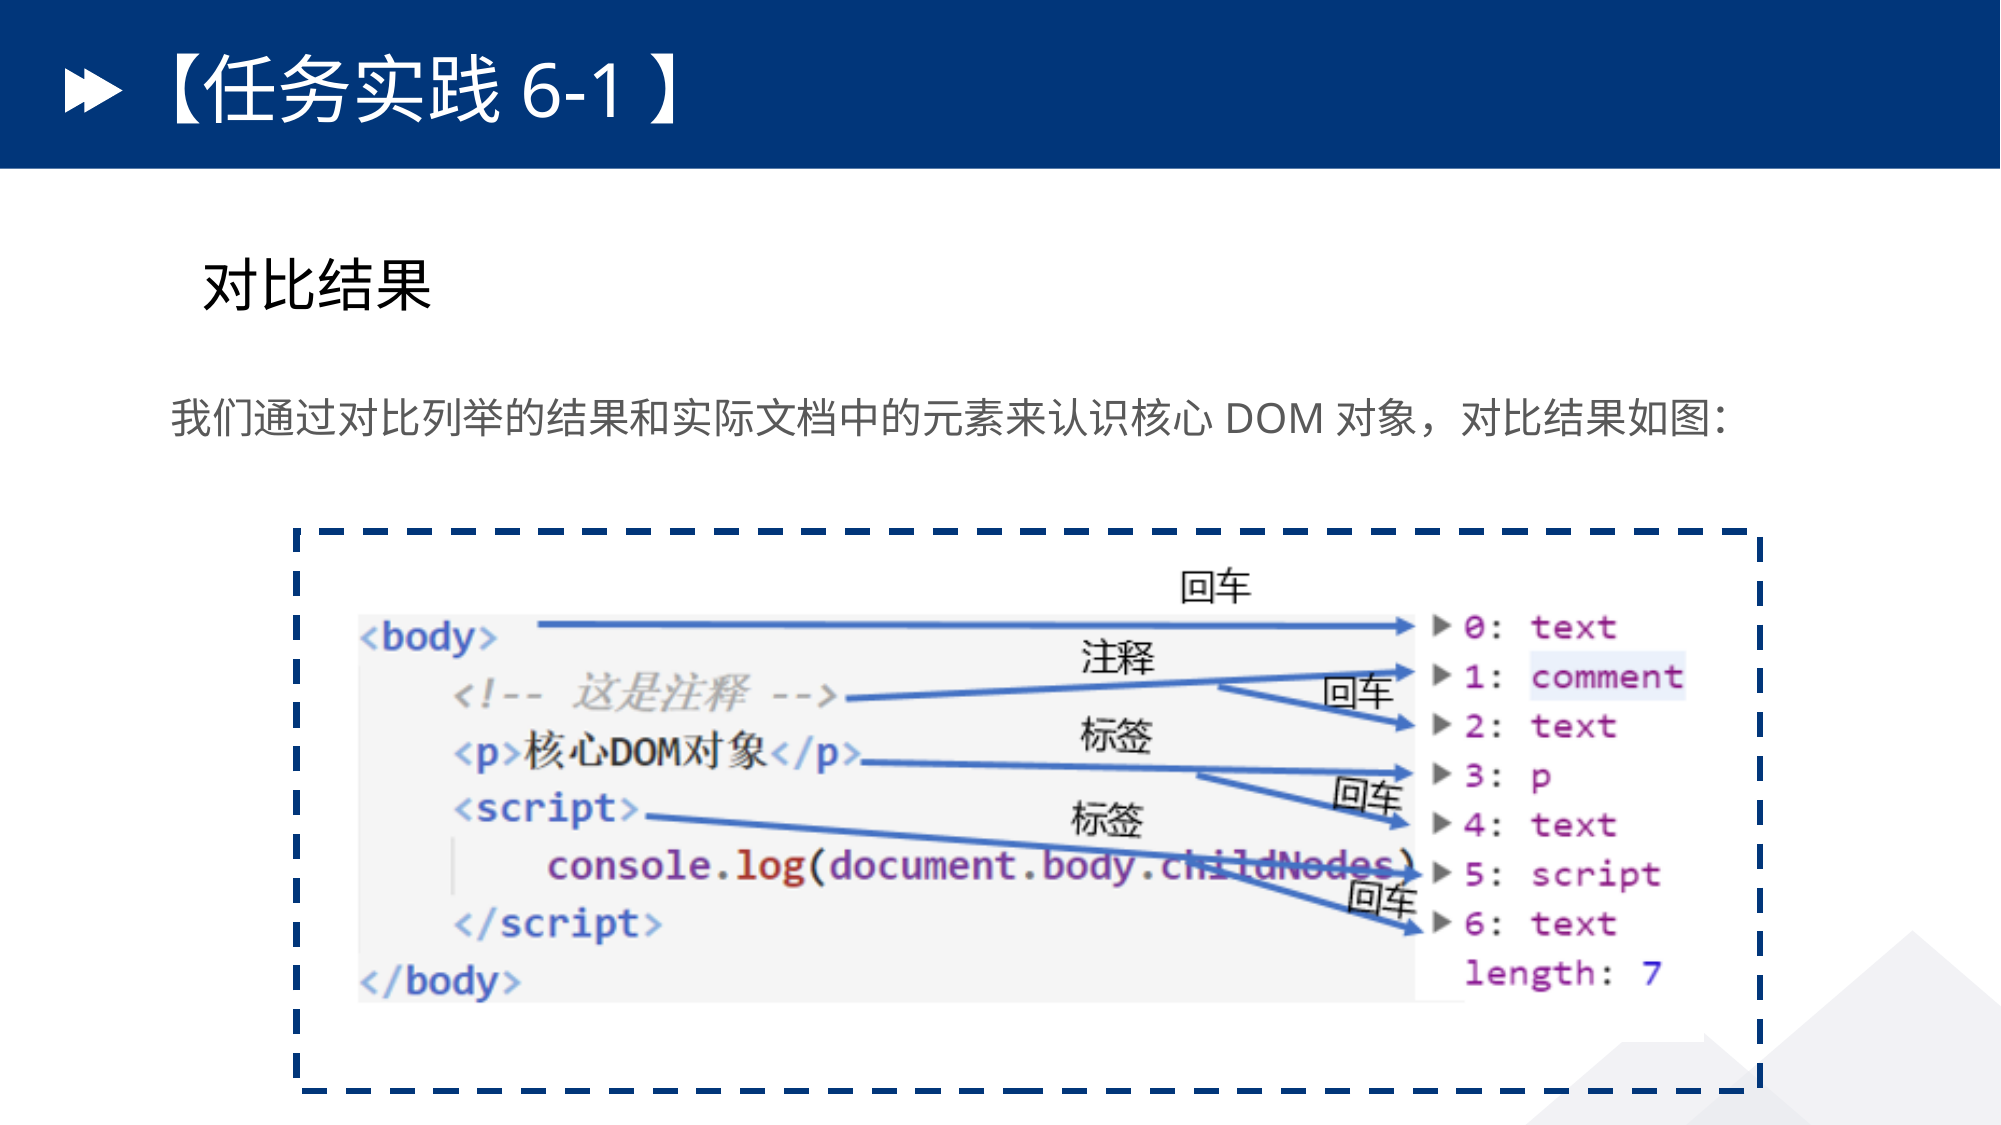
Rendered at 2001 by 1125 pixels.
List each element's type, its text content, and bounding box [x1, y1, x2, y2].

title 【任务实践6-1】 [112, 51, 1099, 136]
list 对比结果 [186, 220, 1298, 326]
text_box 我们通过对比列举的结果和实际文档中的元素来认识核心DOM对象，对比结果如图： [112, 403, 1775, 449]
text_box [295, 530, 1761, 1092]
picture [333, 546, 1704, 1042]
